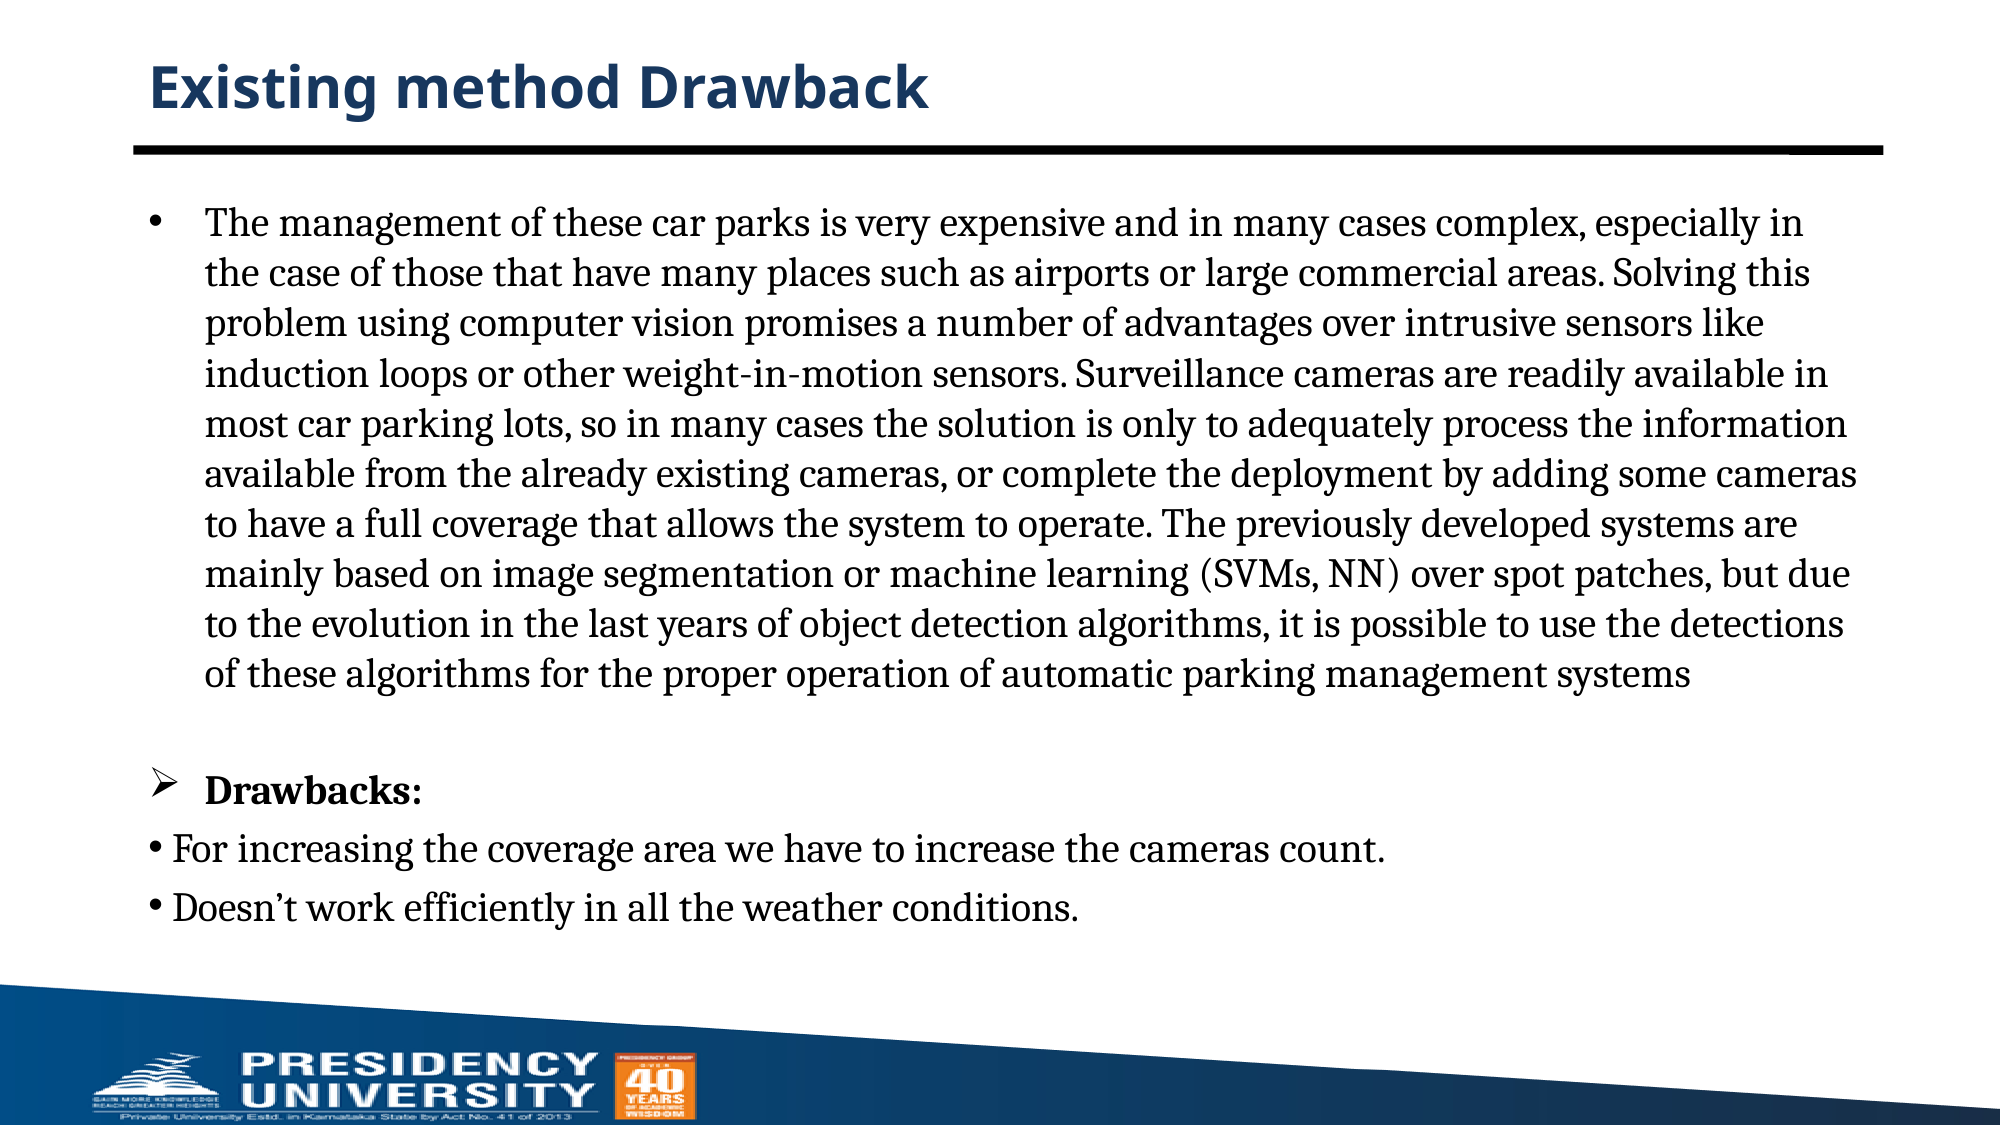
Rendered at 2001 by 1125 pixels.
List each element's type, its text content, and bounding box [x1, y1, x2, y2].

list The management of these car parks is very expensive and in many cases complex, especially in the case of those that have many places such as airports or large commercial areas. Solving this problem using computer vision promises a number of advantages over intrusive sensors like induction loops or other weight-in-motion sensors. Surveillance cameras are readily available in most car parking lots, so in many cases the solution is only to adequately process the information available from the already existing cameras, or complete the deployment by adding some cameras to have a full coverage that allows the system to operate. The previously developed systems are mainly based on image segmentation or machine learning (SVMs, NN) over spot patches, but due to the evolution in the last years of object detection algorithms, it is possible to use the detections of these algorithms for the proper operation of automatic parking management systems Drawbacks: For increasing the coverage area we have to increase the cameras count. Doesn’t work efficiently in all the weather conditions. [133, 187, 1884, 1000]
picture [0, 982, 2000, 1125]
title Existing method Drawback [133, 45, 1884, 125]
